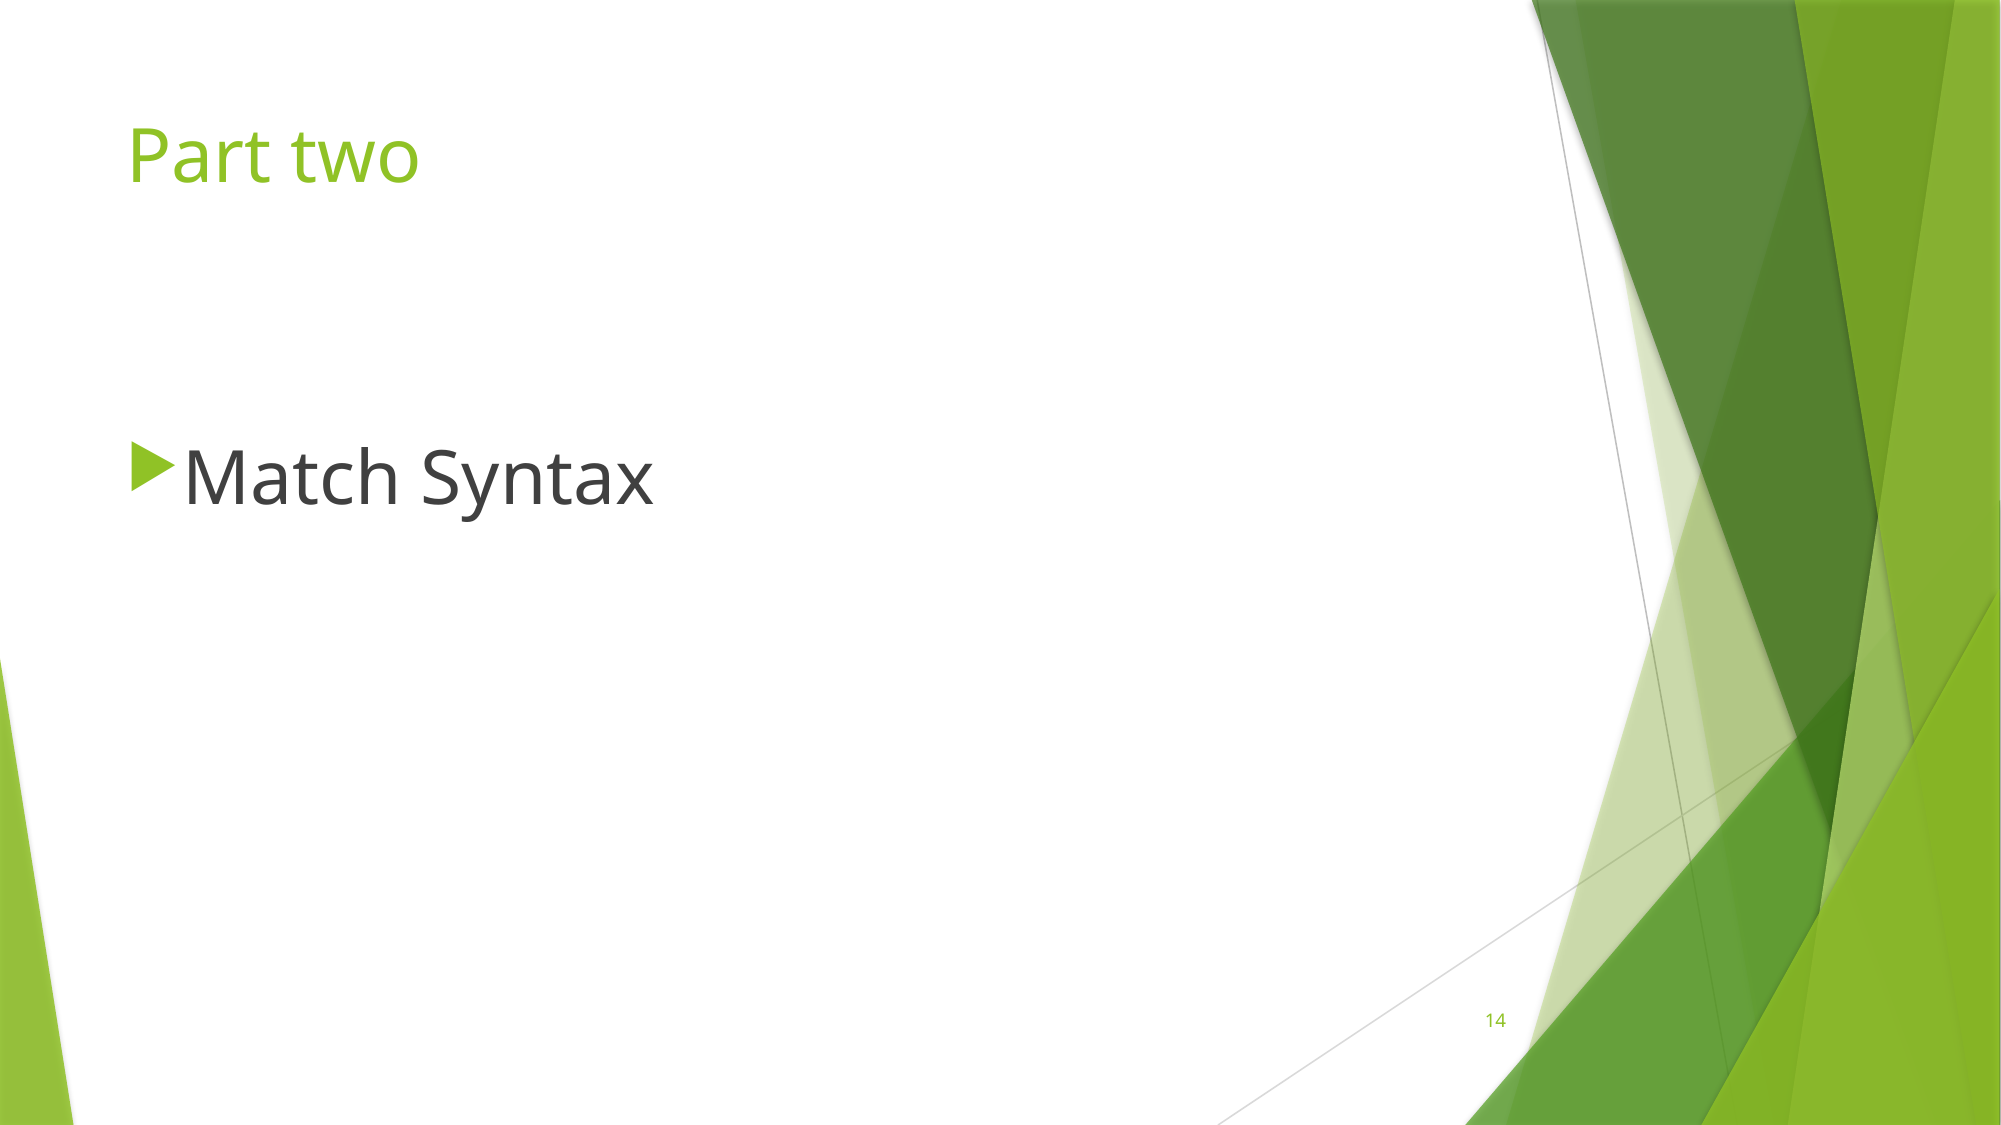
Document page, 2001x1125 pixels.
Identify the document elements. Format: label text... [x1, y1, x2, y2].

title Part two [111, 99, 1522, 317]
slide_number 14 [1409, 991, 1522, 1051]
list Match Syntax [111, 421, 1522, 991]
